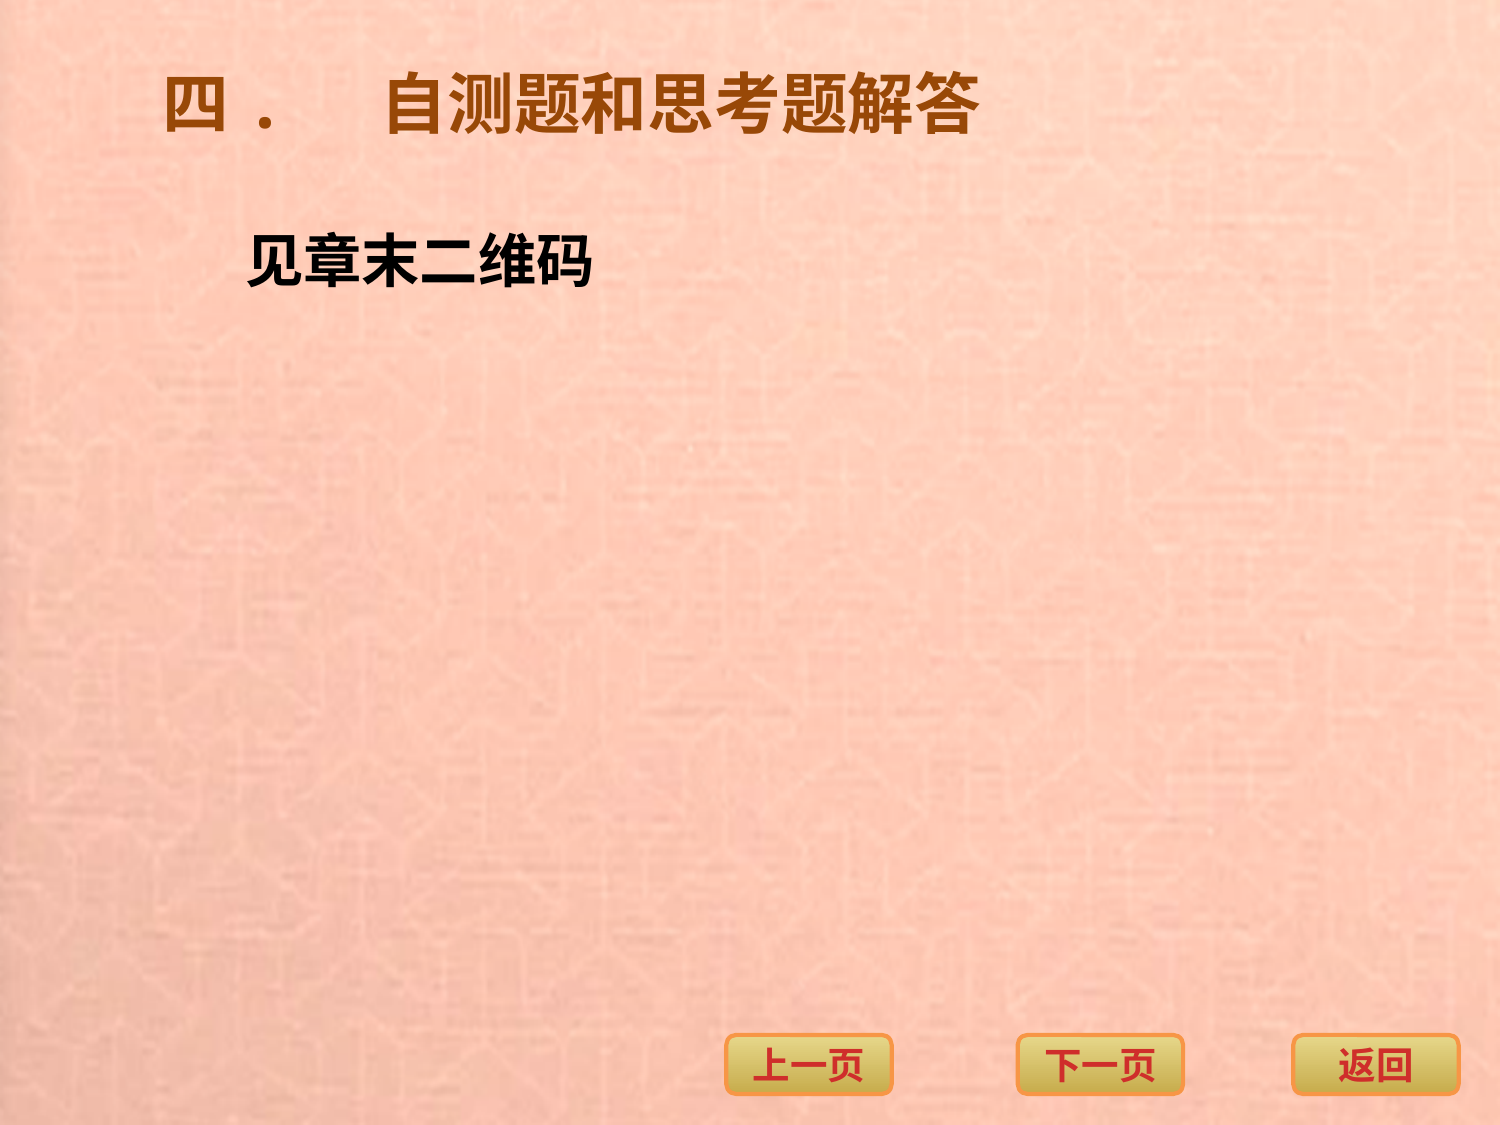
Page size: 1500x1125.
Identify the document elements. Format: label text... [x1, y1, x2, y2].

picture [0, 0, 1500, 1125]
text_box 见章末二维码 [230, 216, 610, 302]
text_box 四. 自测题和思考题解答 [147, 54, 1056, 150]
